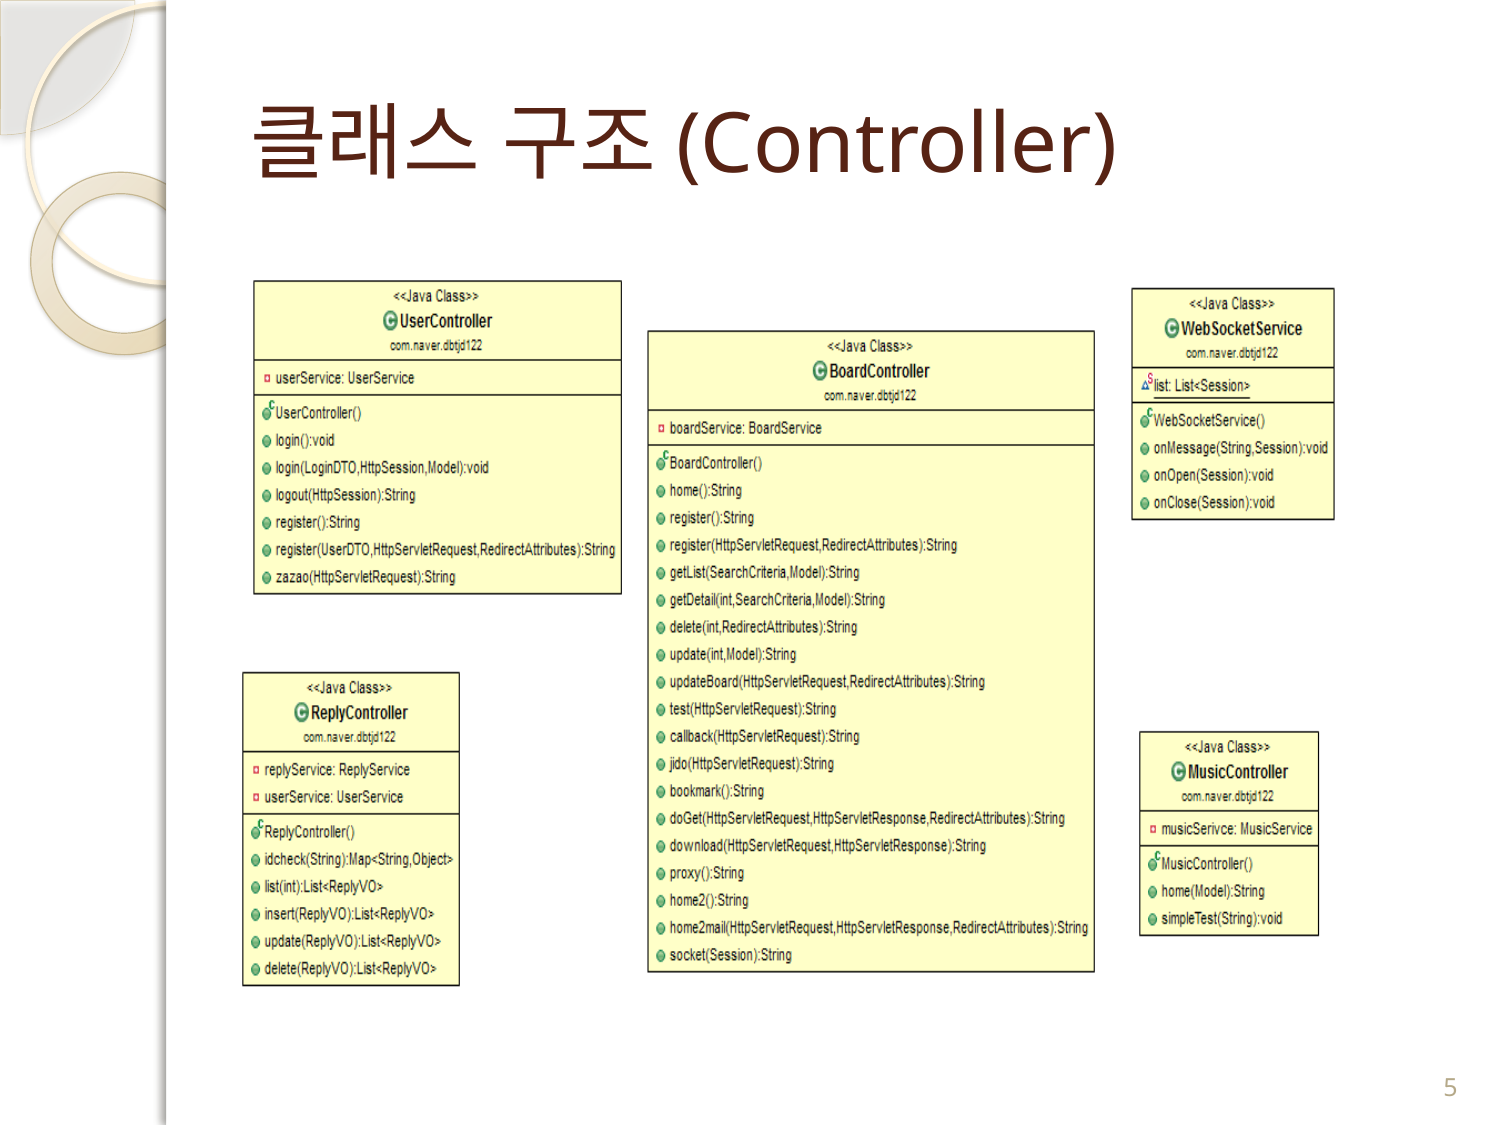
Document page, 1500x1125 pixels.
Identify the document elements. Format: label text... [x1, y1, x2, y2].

title 클래스 구조(Controller) [235, 45, 1466, 233]
picture [239, 276, 1339, 991]
slide_number 5 [1413, 1034, 1488, 1113]
